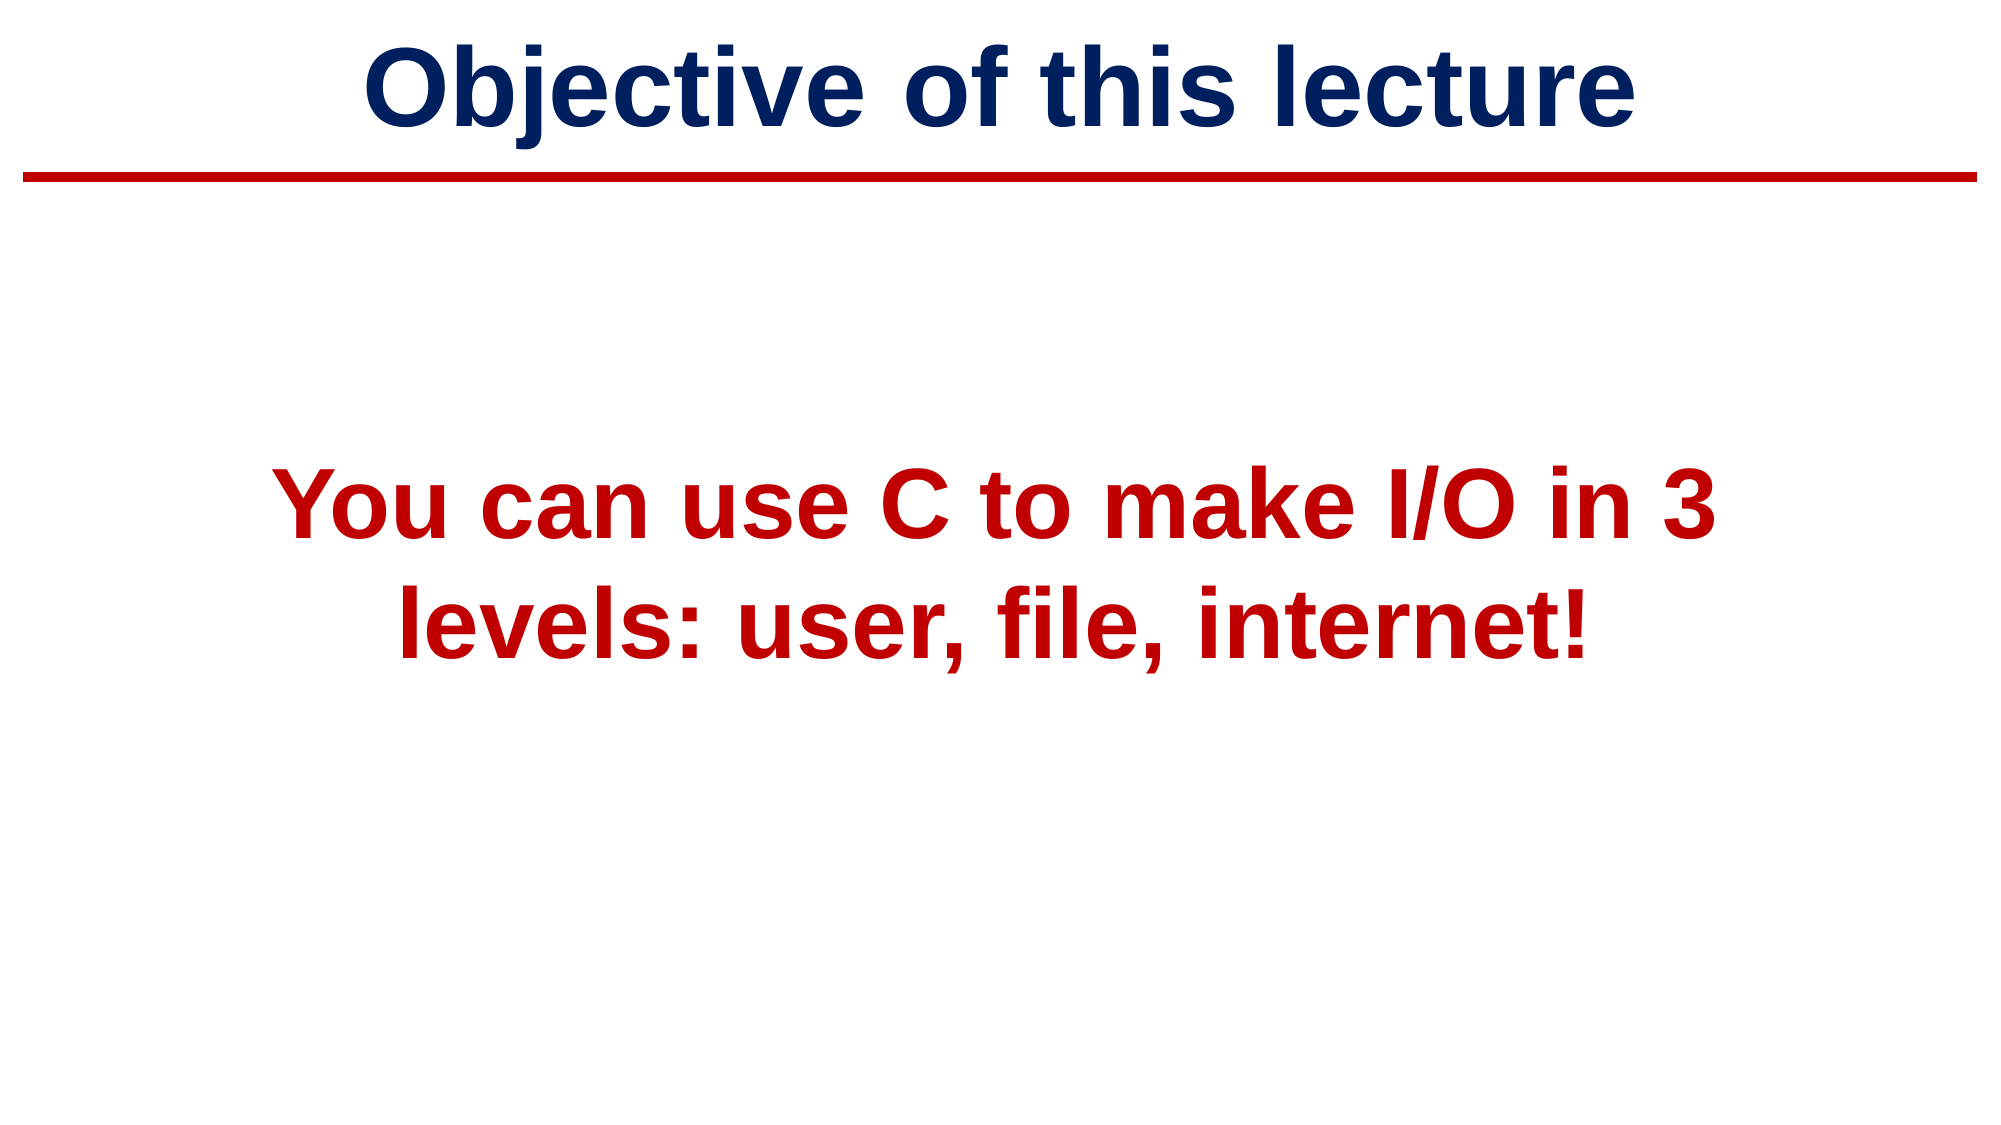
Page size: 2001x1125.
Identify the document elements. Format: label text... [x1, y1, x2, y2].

title Objective of this lecture [360, 12, 1640, 203]
text_box You can use C to make I/O in 3 levels: user, file, internet! [268, 436, 1731, 679]
